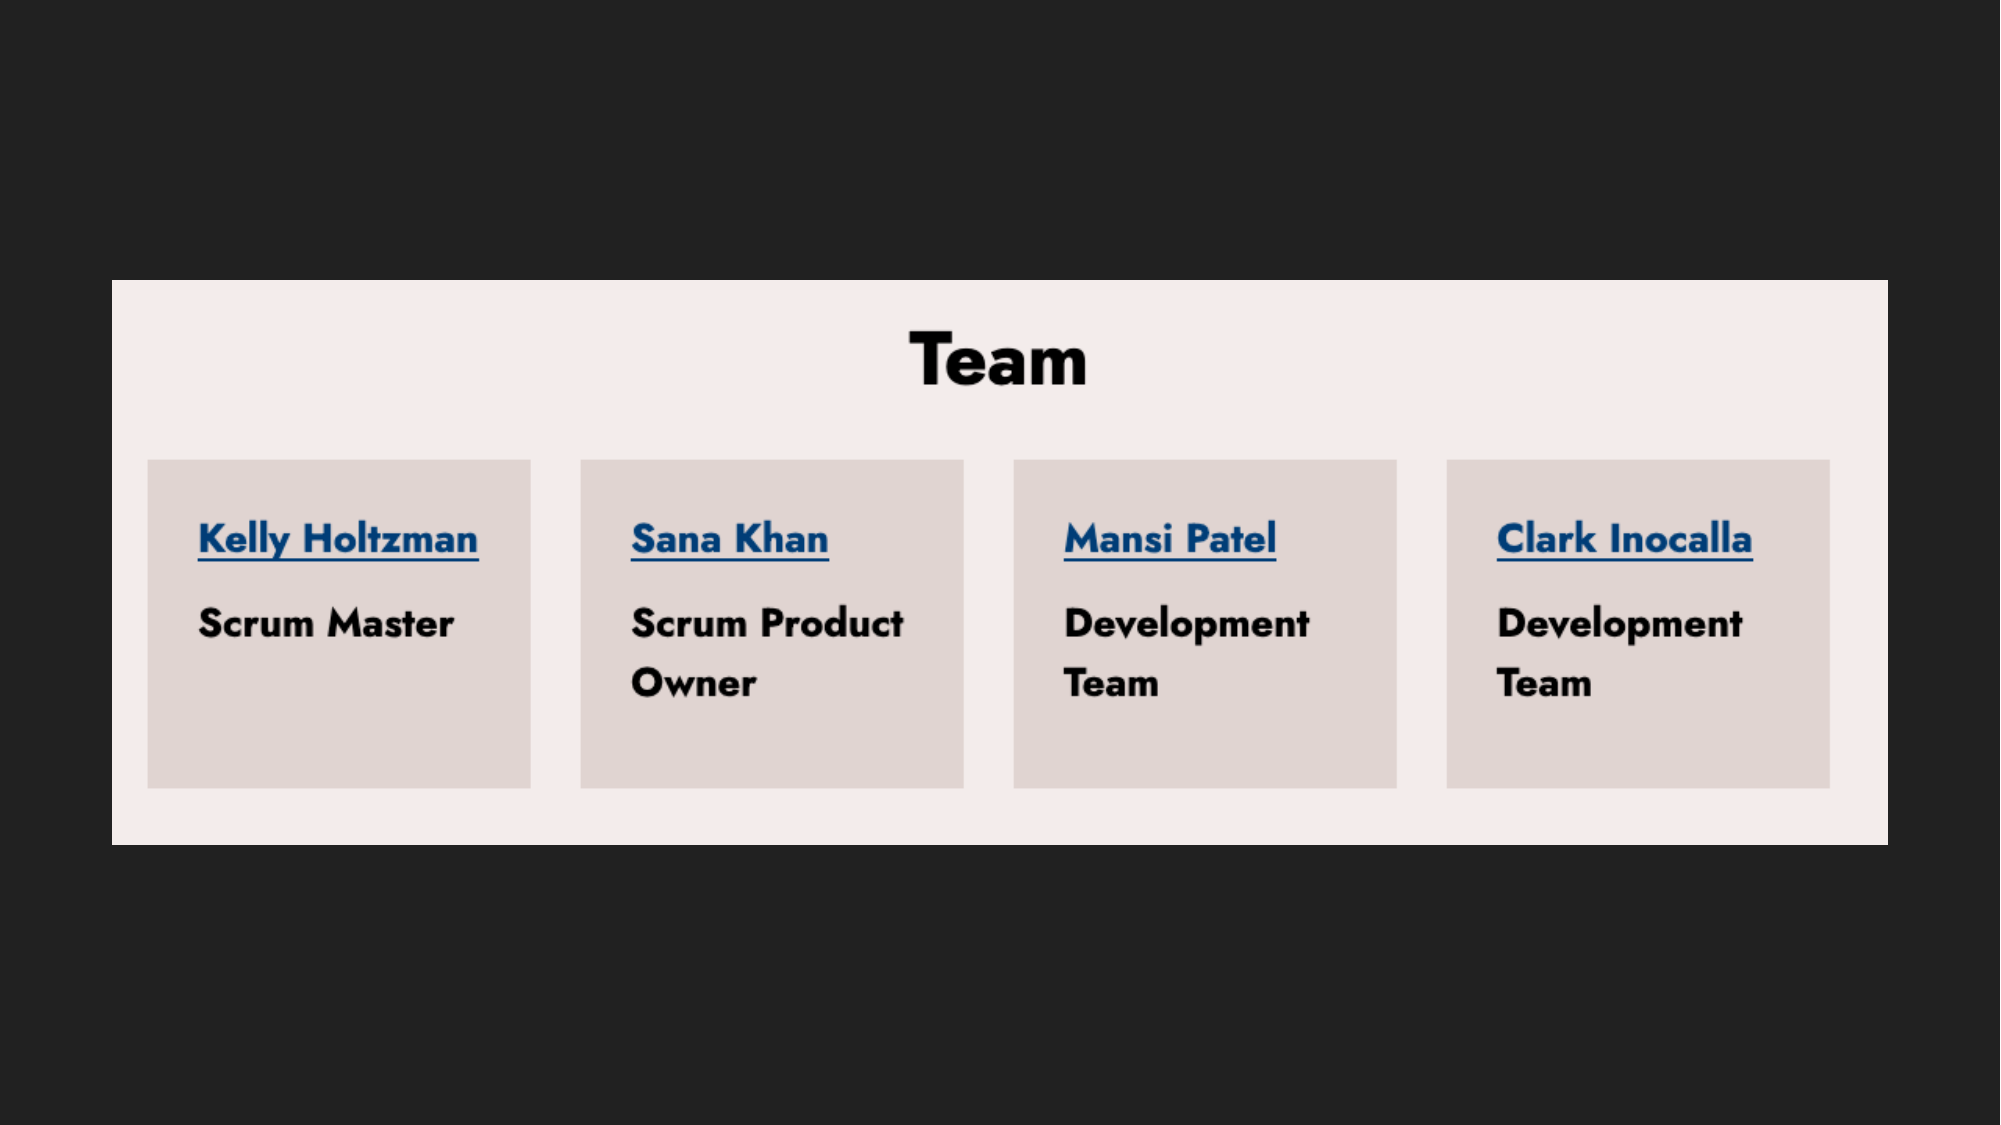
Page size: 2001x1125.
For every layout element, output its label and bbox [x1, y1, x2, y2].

picture [112, 280, 1888, 845]
